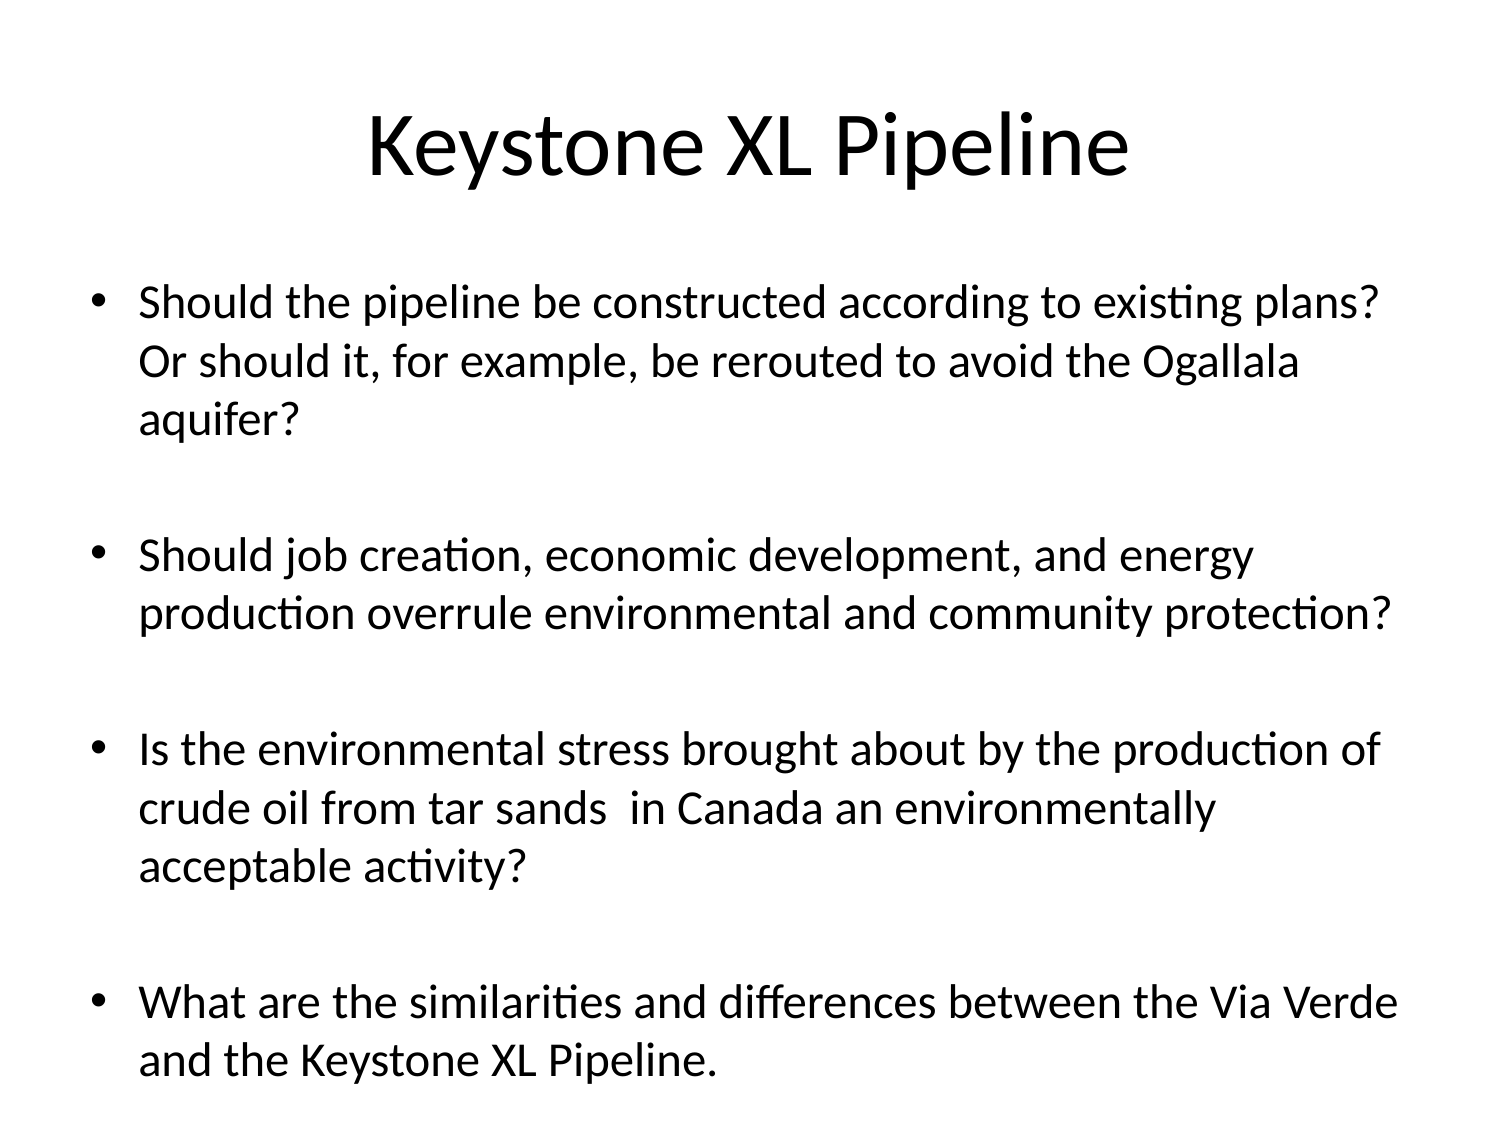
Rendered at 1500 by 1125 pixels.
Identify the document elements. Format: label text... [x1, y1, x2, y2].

list Should the pipeline be constructed according to existing plans? Or should it, for example, be rerouted to avoid the Ogallala aquifer? Should job creation, economic development, and energy production overrule environmental and community protection? Is the environmental stress brought about by the production of crude oil from tar sands in Canada an environmentally acceptable activity? What are the similarities and differences between the Via Verde and the Keystone XL Pipeline. [75, 262, 1425, 1125]
title Keystone XL Pipeline [75, 45, 1425, 233]
